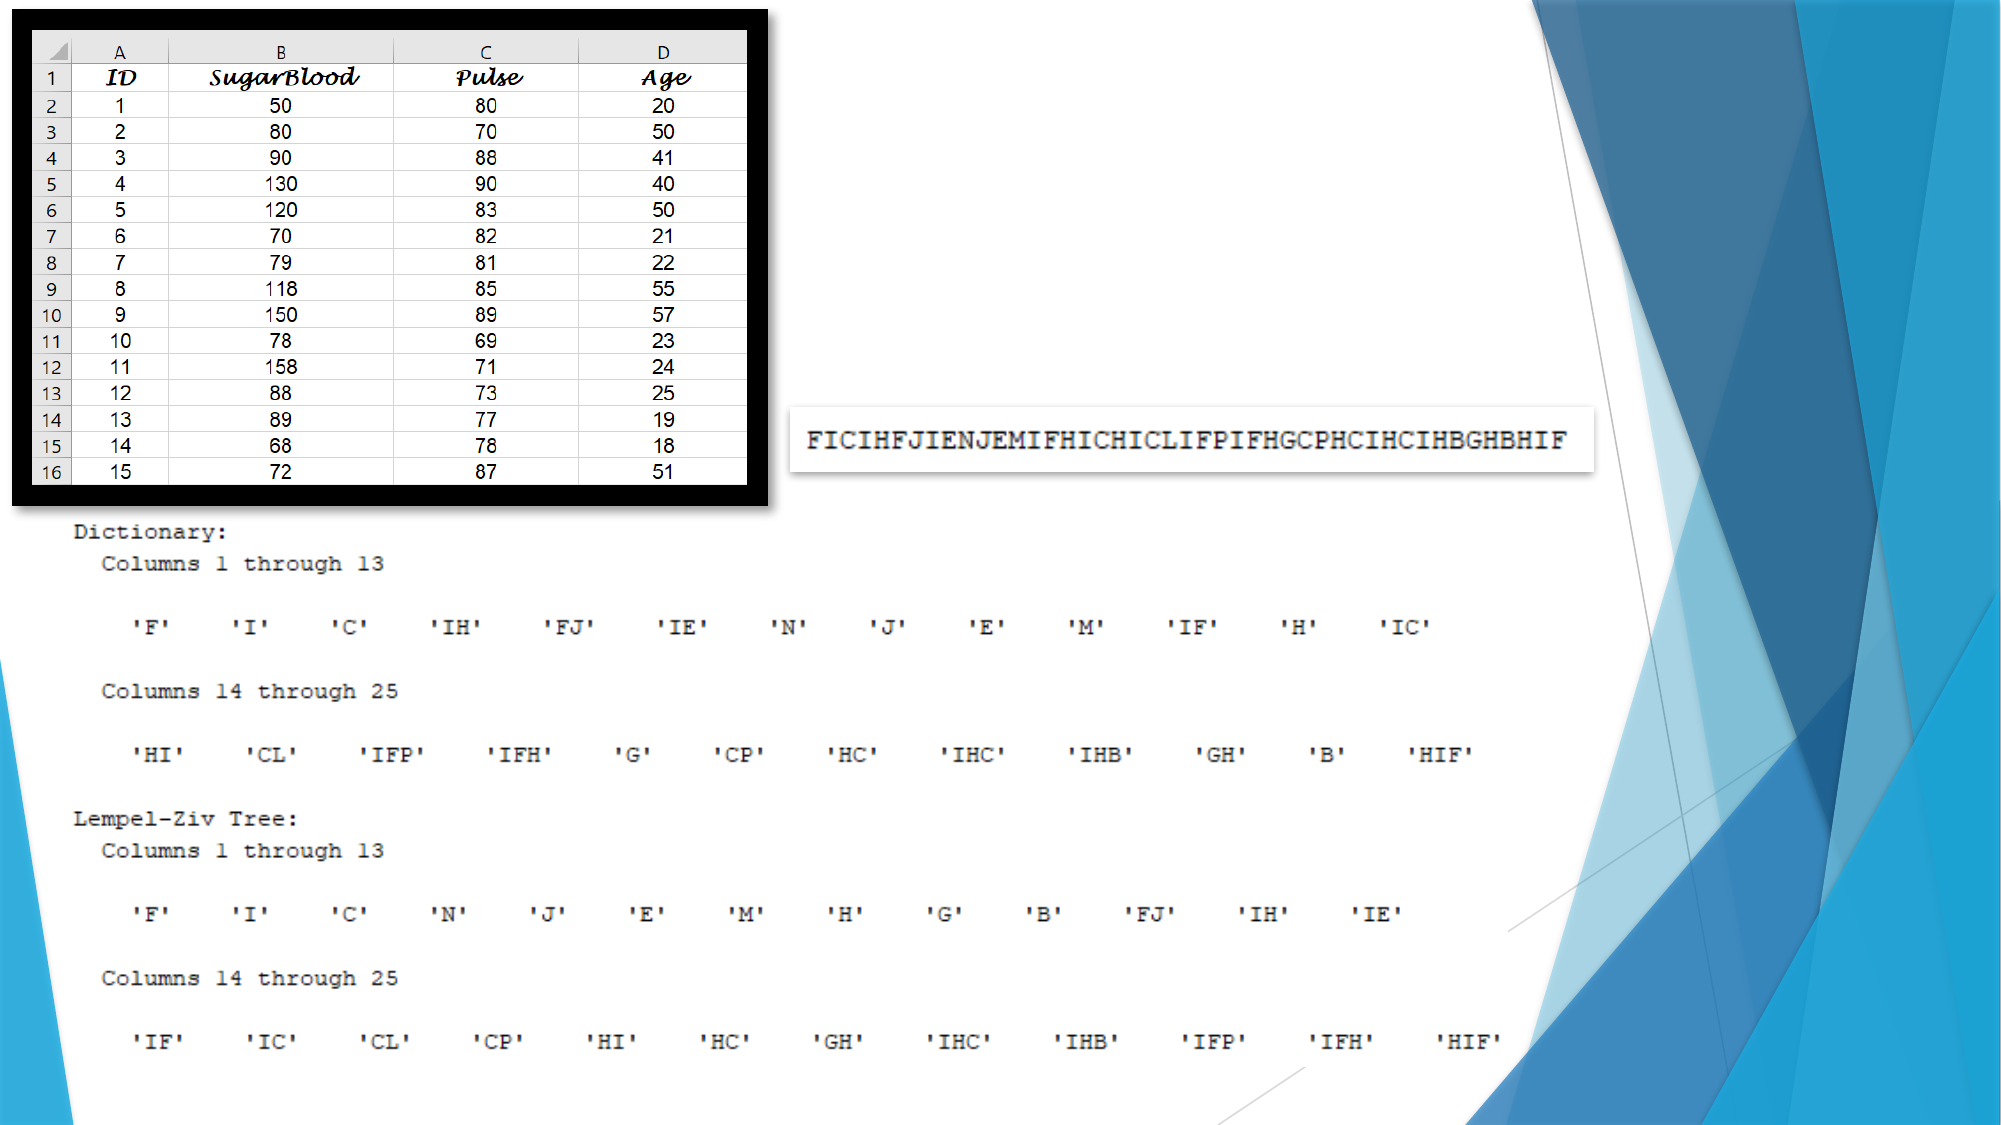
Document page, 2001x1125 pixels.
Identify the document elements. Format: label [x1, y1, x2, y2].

picture [31, 29, 748, 486]
picture [804, 421, 1580, 459]
picture [70, 516, 1508, 1068]
